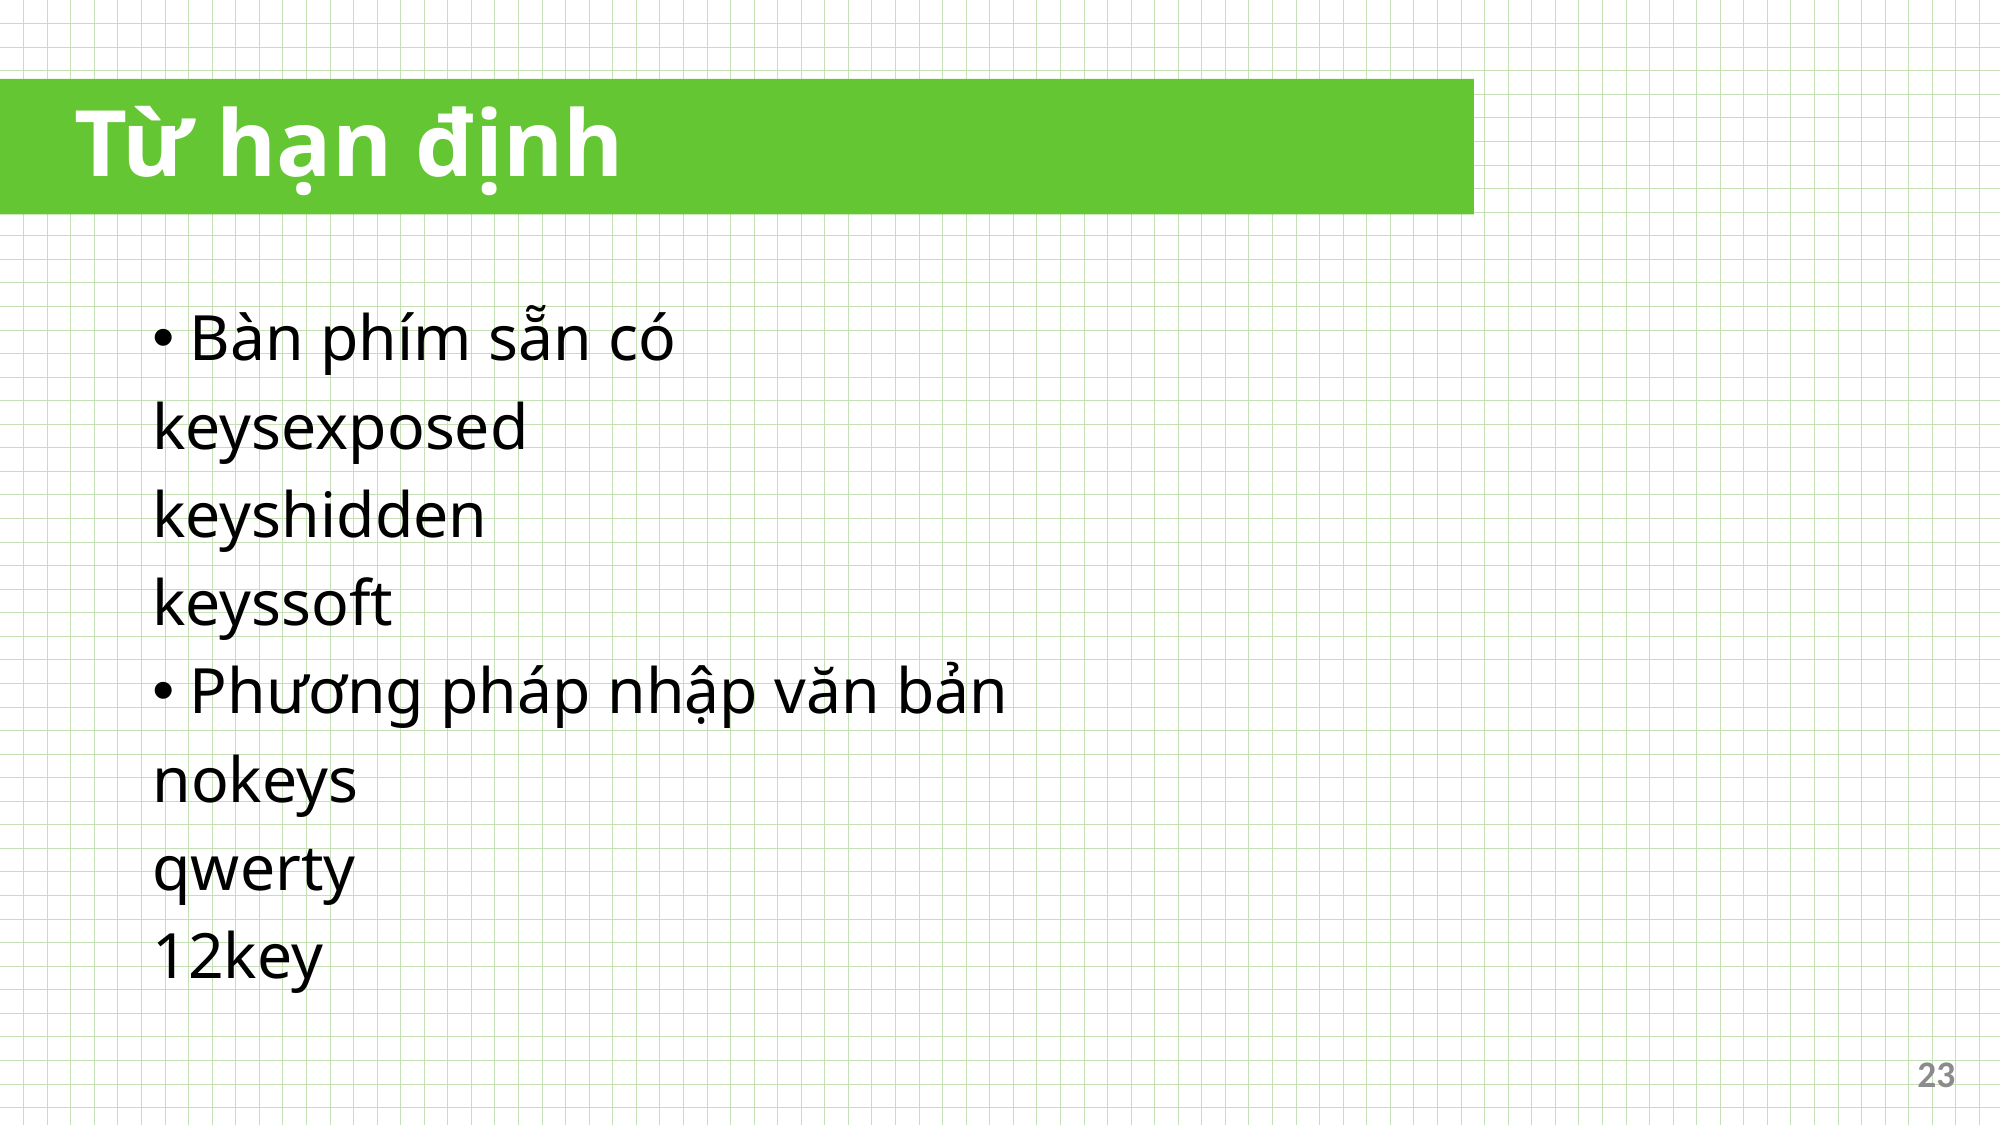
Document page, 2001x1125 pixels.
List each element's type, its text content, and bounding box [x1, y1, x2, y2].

slide_number 23 [1520, 1042, 1971, 1103]
title Từ hạn định [0, 78, 1474, 215]
list Bàn phím sẵn có keysexposed keyshidden keyssoft Phương pháp nhập văn bản nokeys qwerty 12key [137, 299, 1863, 1014]
